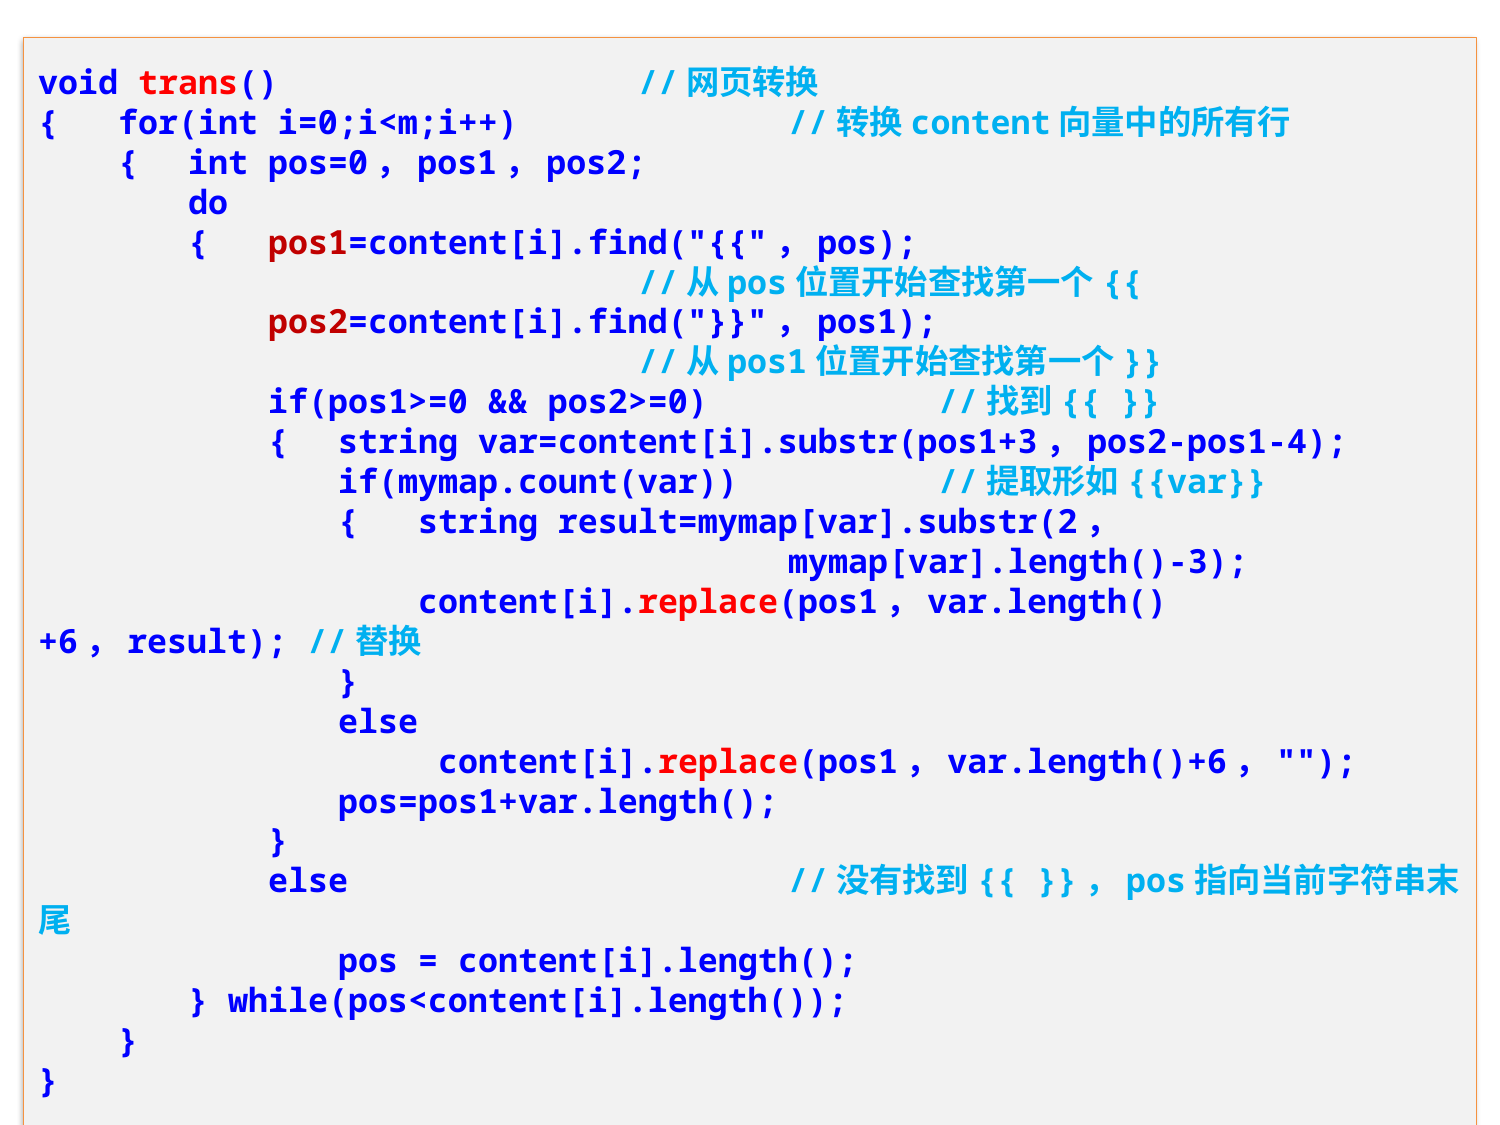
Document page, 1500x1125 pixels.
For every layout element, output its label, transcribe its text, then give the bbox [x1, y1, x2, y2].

text_box void trans() //网页转换 { for(int i=0;i<m;i++) //转换content向量中的所有行 { int pos=0，pos1，pos2; do { pos1=content[i].find("{{"，pos); //从pos位置开始查找第一个{{ pos2=content[i].find("}}"，pos1); //从pos1位置开始查找第一个}} if(pos1>=0 && pos2>=0) //找到{{ }} { string var=content[i].substr(pos1+3，pos2-pos1-4); if(mymap.count(var)) //提取形如{{var}} { string result=mymap[var].substr(2， mymap[var].length()-3); content[i].replace(pos1，var.length()+6，result); //替换 } else content[i].replace(pos1，var.length()+6，""); pos=pos1+var.length(); } else //没有找到{{ }}，pos指向当前字符串末尾 pos = content[i].length(); } while(pos<content[i].length()); } } [23, 37, 1477, 1125]
